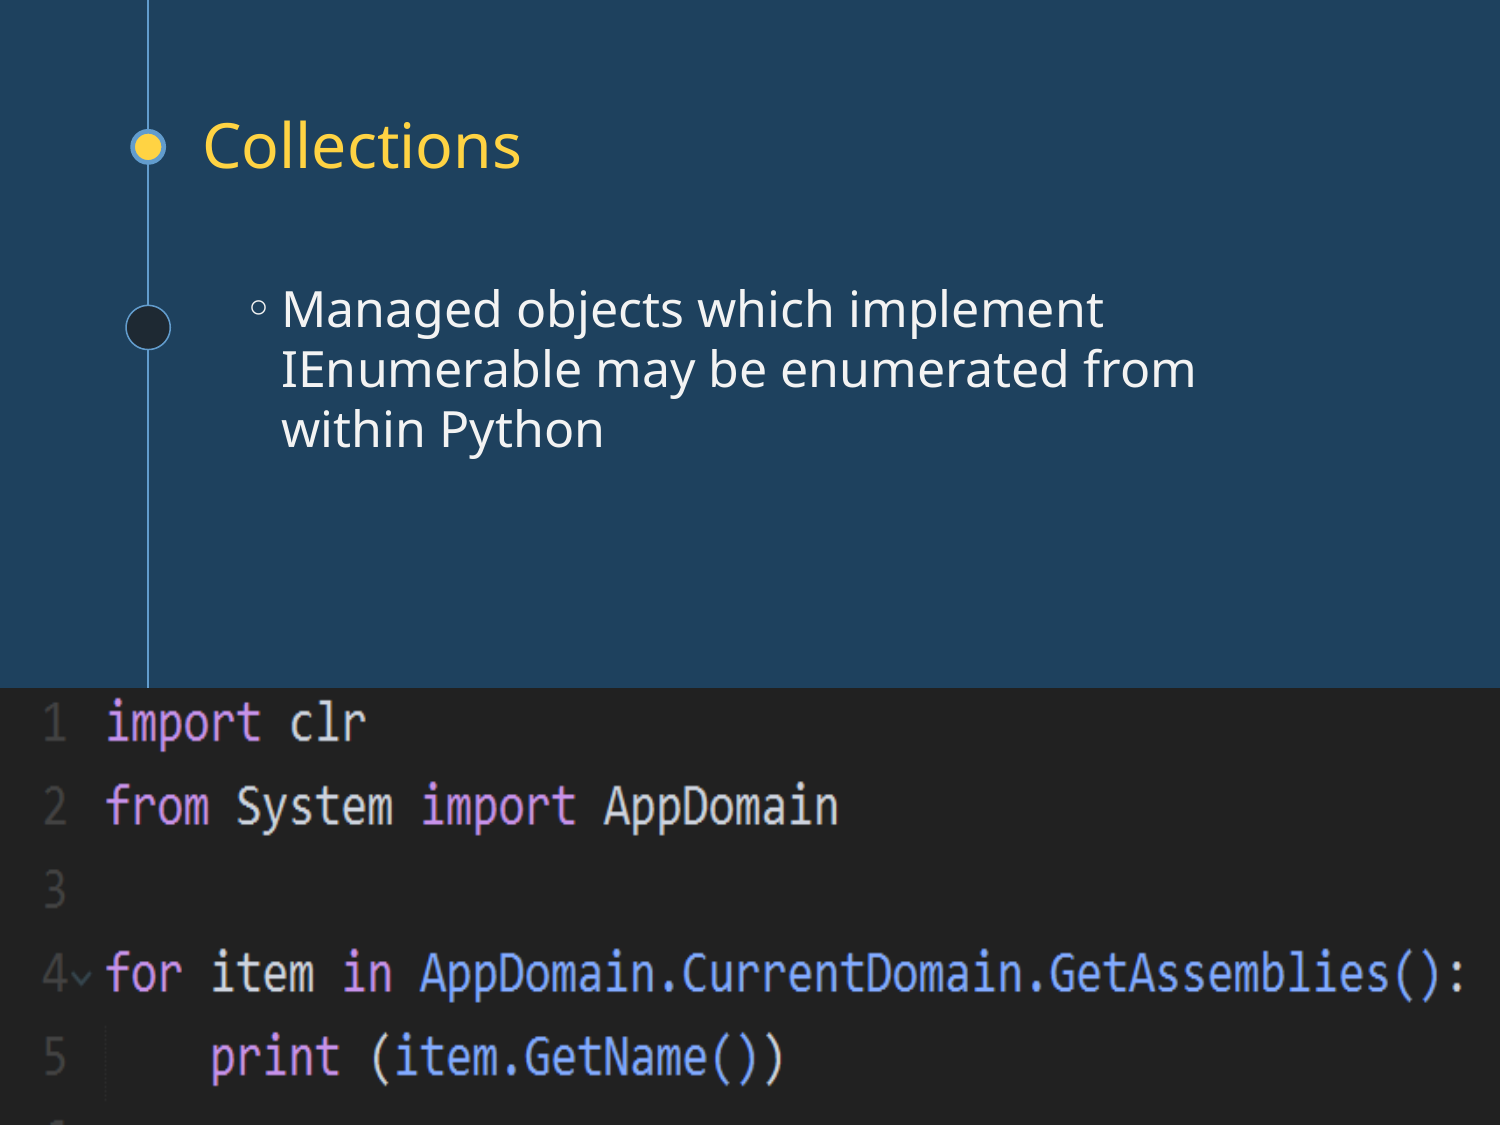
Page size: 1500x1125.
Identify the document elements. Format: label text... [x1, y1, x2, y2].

list Managed objects which implement IEnumerable may be enumerated from within Python [191, 262, 1317, 687]
picture [0, 688, 1500, 1125]
title Collections [187, 120, 1313, 196]
